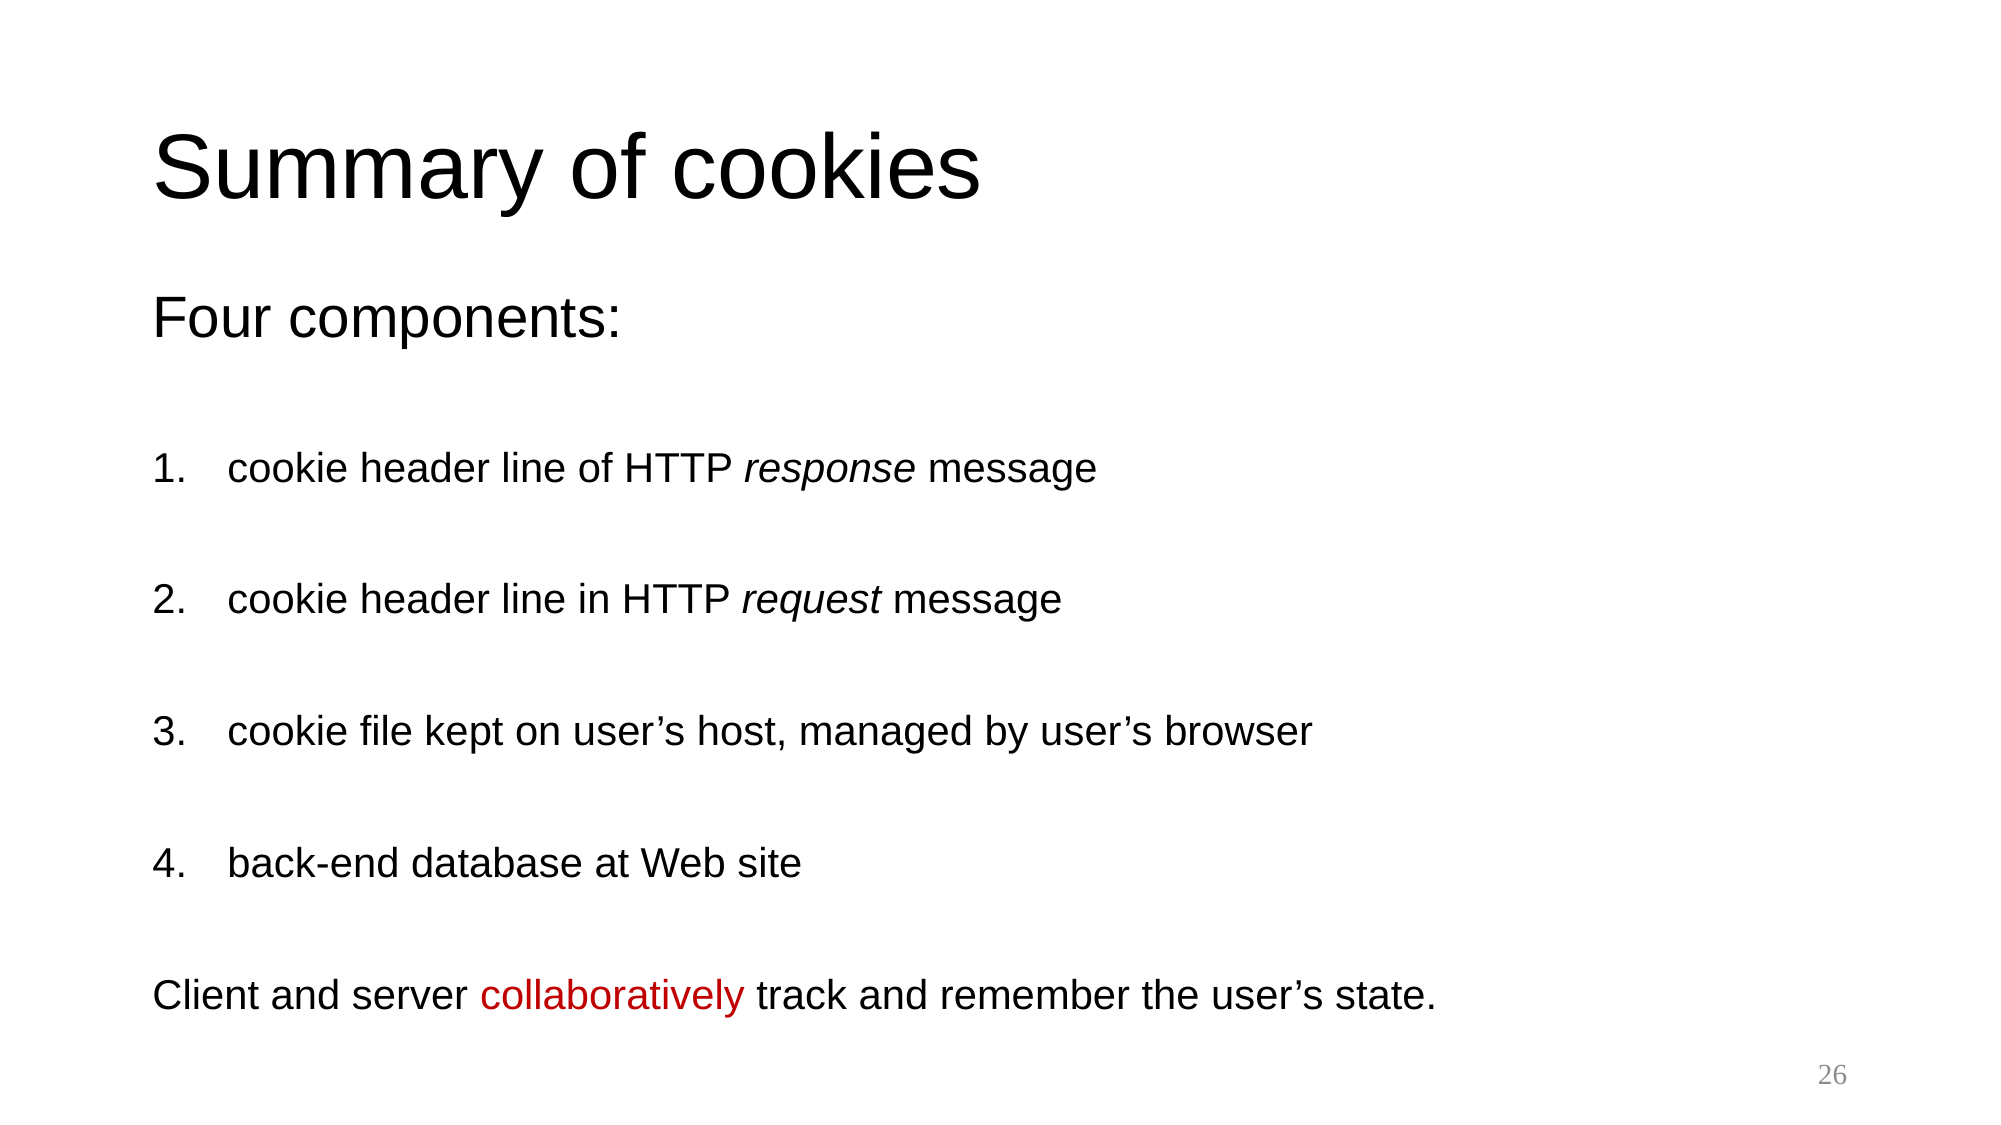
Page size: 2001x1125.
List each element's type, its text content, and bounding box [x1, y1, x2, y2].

title Summary of cookies [137, 59, 1863, 278]
list Four components: cookie header line of HTTP response message cookie header line in HTTP request message cookie file kept on user’s host, managed by user’s browser back-end database at Web site Client and server collaboratively track and remember the user’s state. [137, 280, 1479, 1043]
slide_number 26 [1412, 1042, 1863, 1103]
